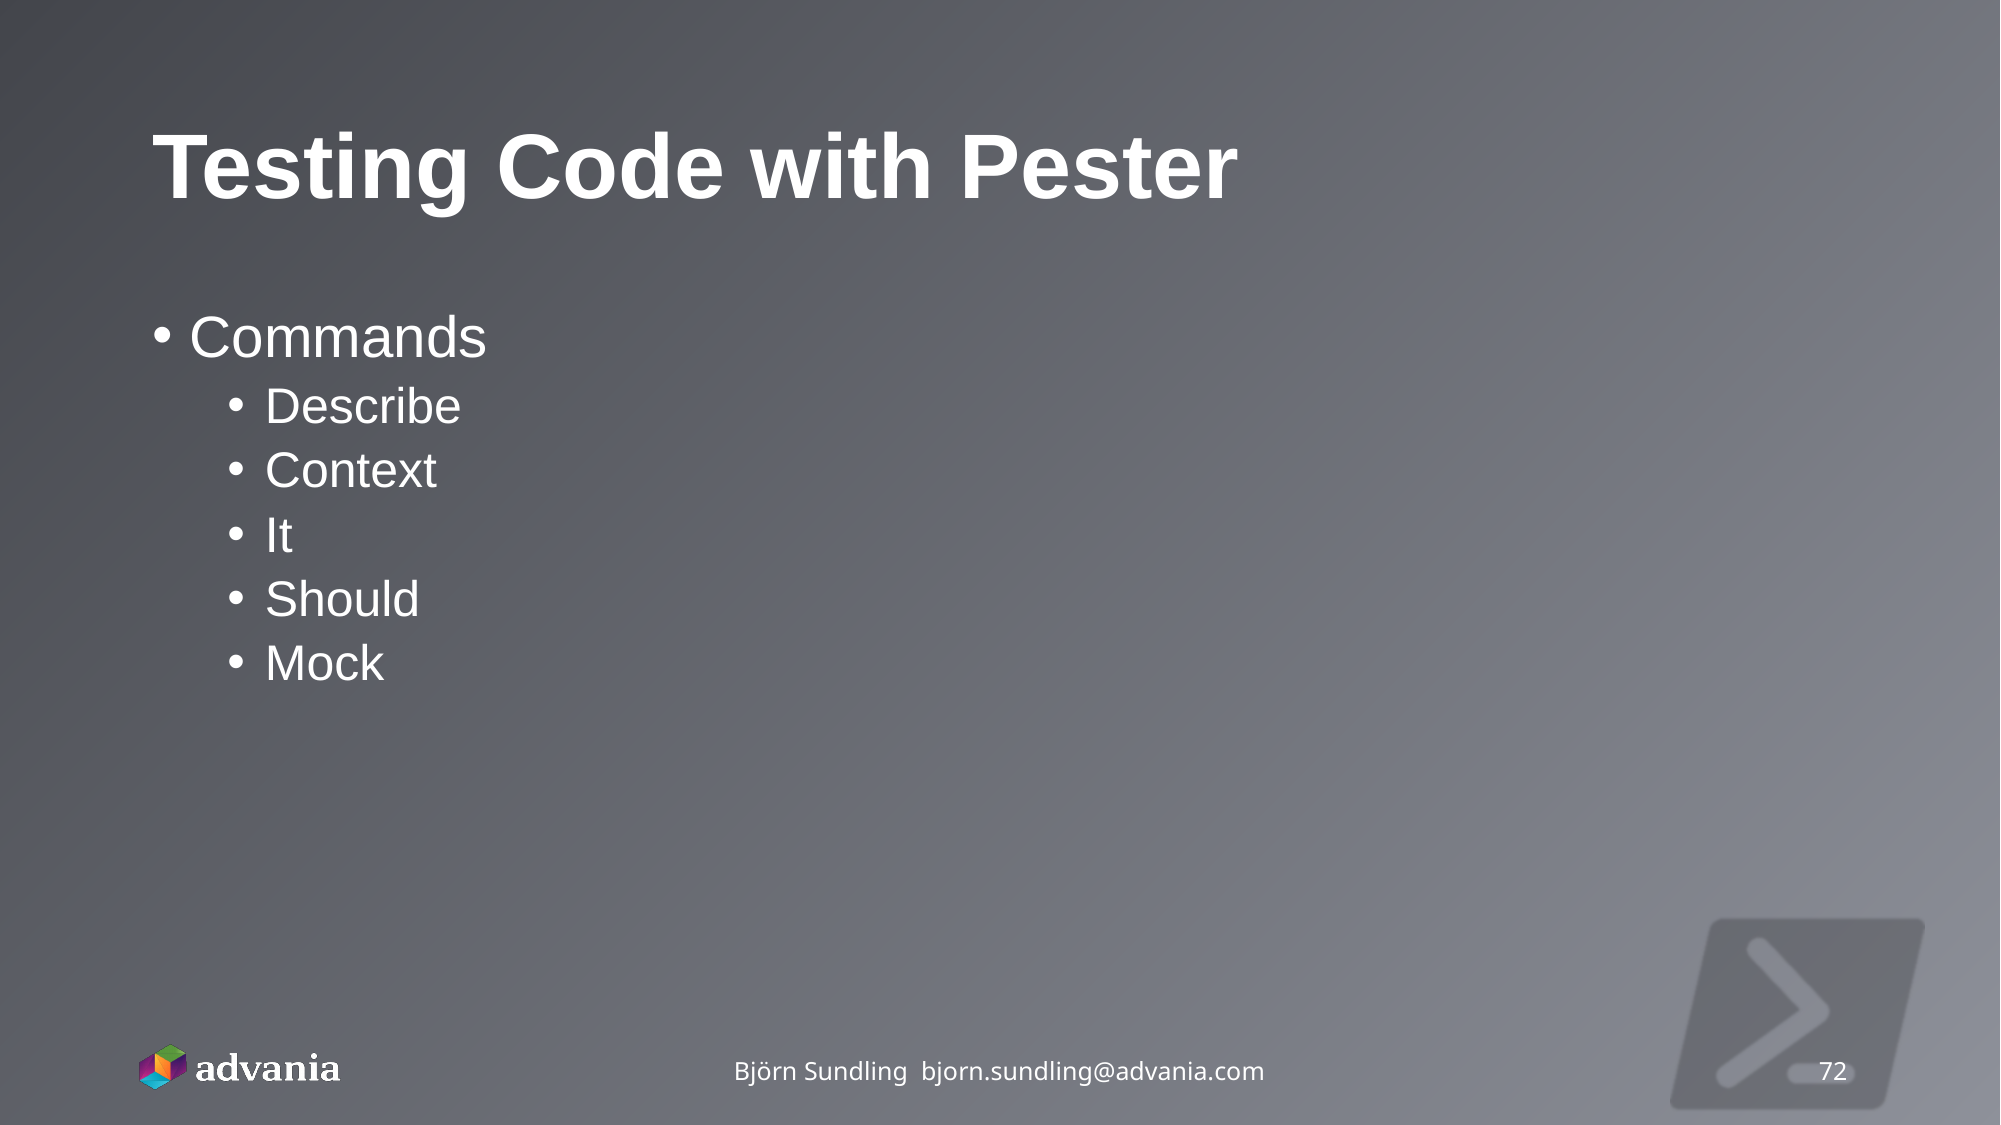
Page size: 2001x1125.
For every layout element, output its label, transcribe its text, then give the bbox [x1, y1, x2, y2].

title Testing Code with Pester [137, 59, 1863, 278]
list Commands Describe Context It Should Mock [137, 299, 1863, 1014]
slide_number 72 [1412, 1042, 1863, 1103]
footer Björn Sundling bjorn.sundling@advania.com [662, 1042, 1338, 1103]
picture [127, 1031, 363, 1103]
